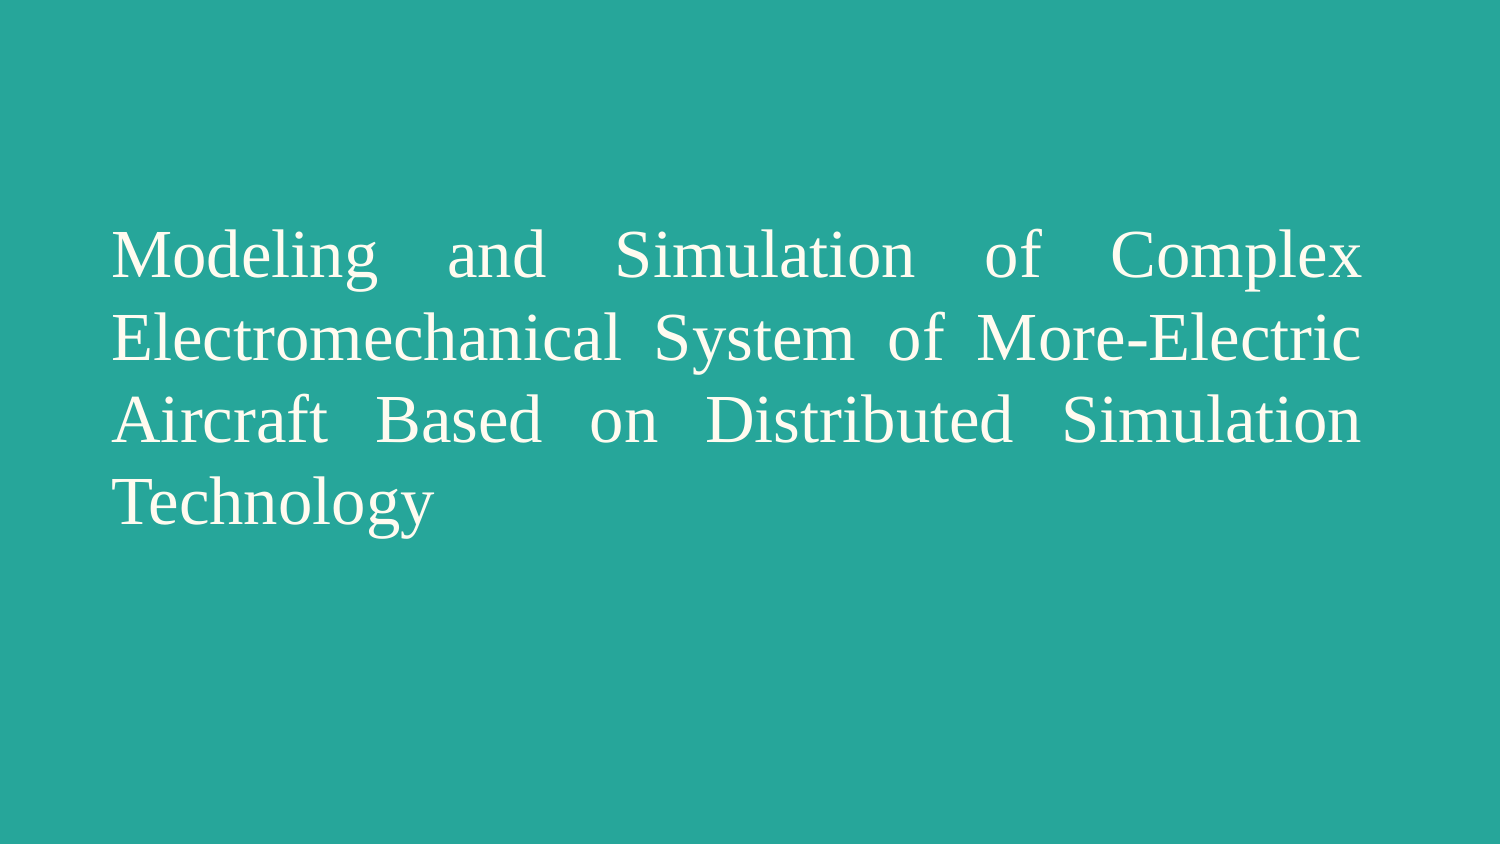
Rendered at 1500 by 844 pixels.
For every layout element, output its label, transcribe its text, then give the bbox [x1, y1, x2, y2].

title Modeling and Simulation of Complex Electromechanical System of More-Electric Aircraft Based on Distributed Simulation Technology [96, 106, 1379, 642]
